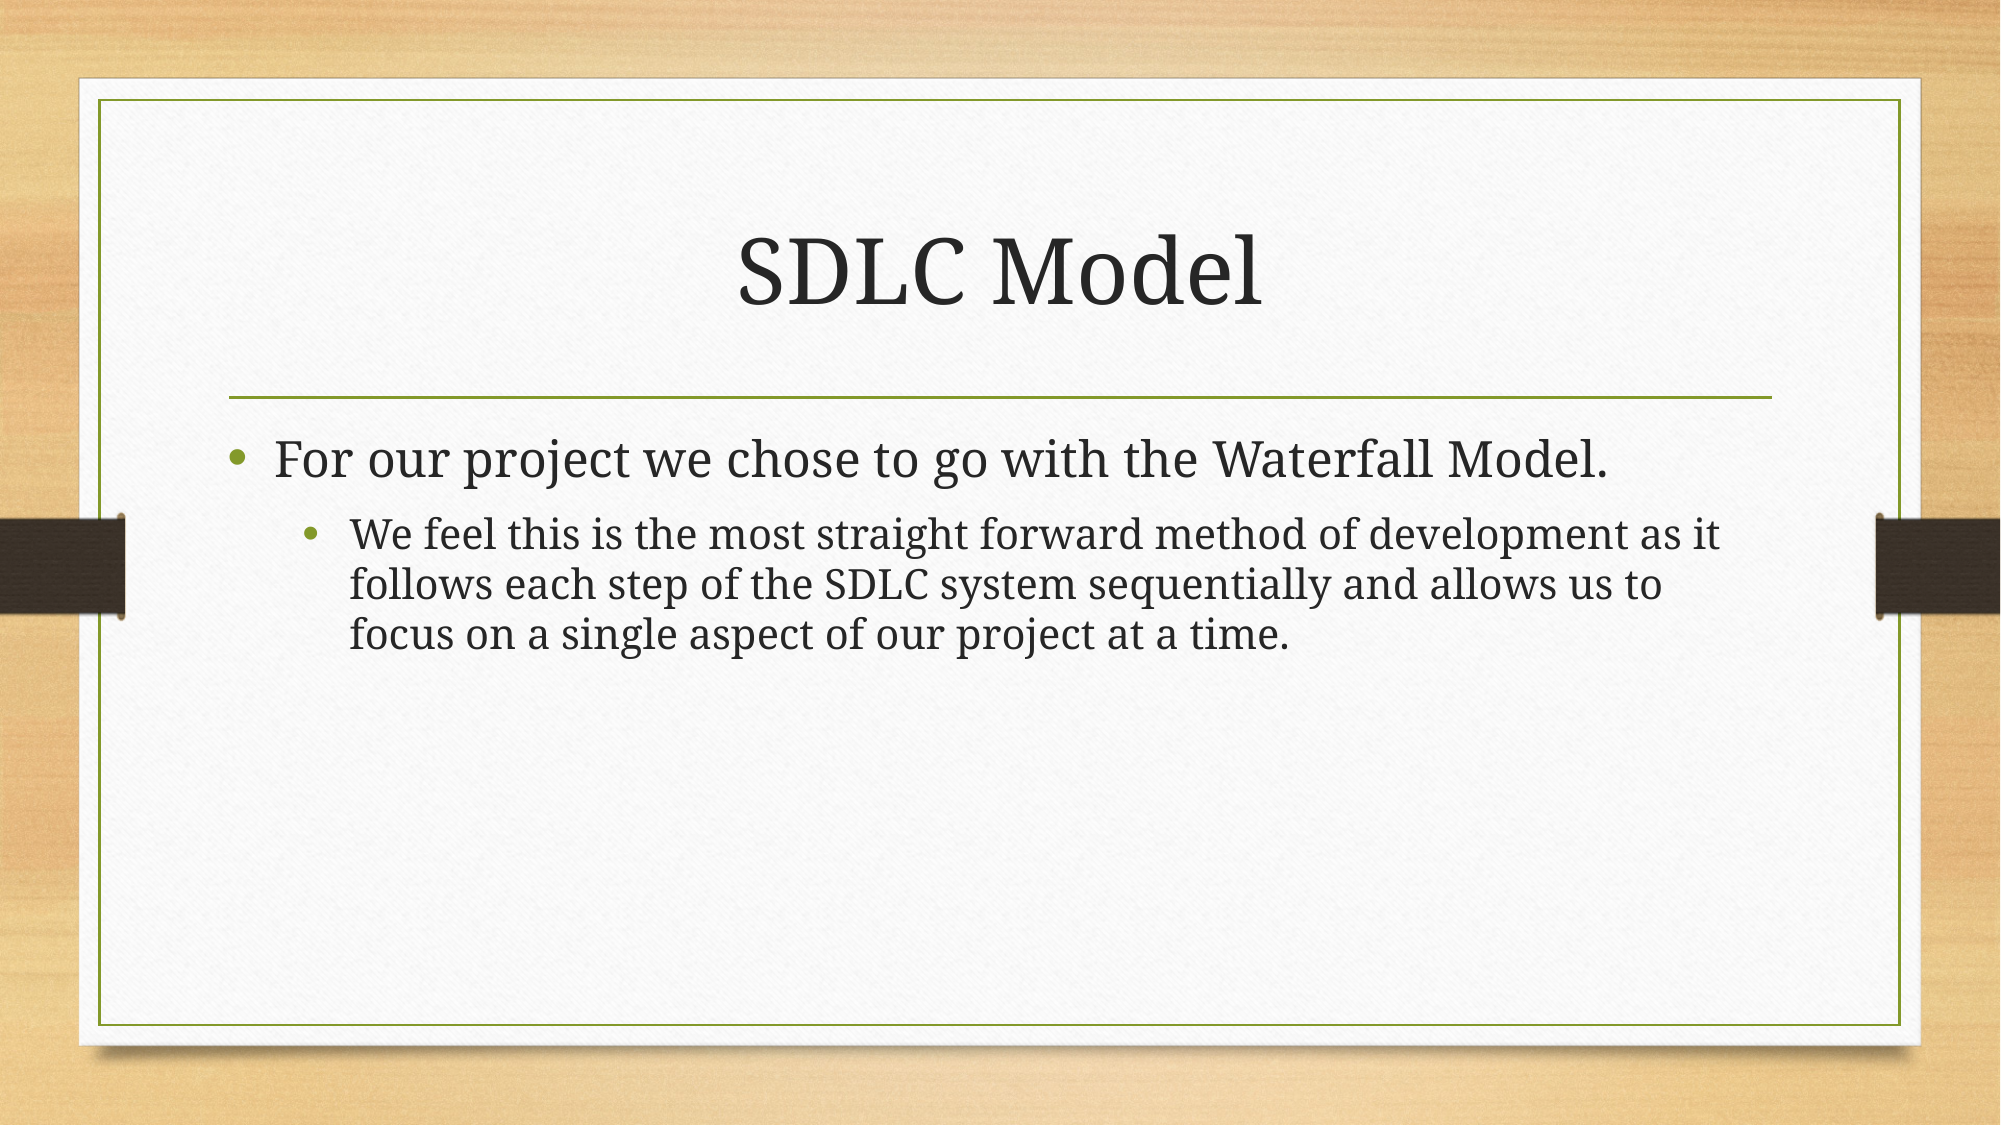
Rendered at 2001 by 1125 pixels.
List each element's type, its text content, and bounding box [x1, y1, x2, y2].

picture [0, 0, 2001, 1125]
list For our project we chose to go with the Waterfall Model. We feel this is the most straight forward method of development as it follows each step of the SDLC system sequentially and allows us to focus on a single aspect of our project at a time. [212, 419, 1788, 964]
title SDLC Model [212, 161, 1788, 375]
